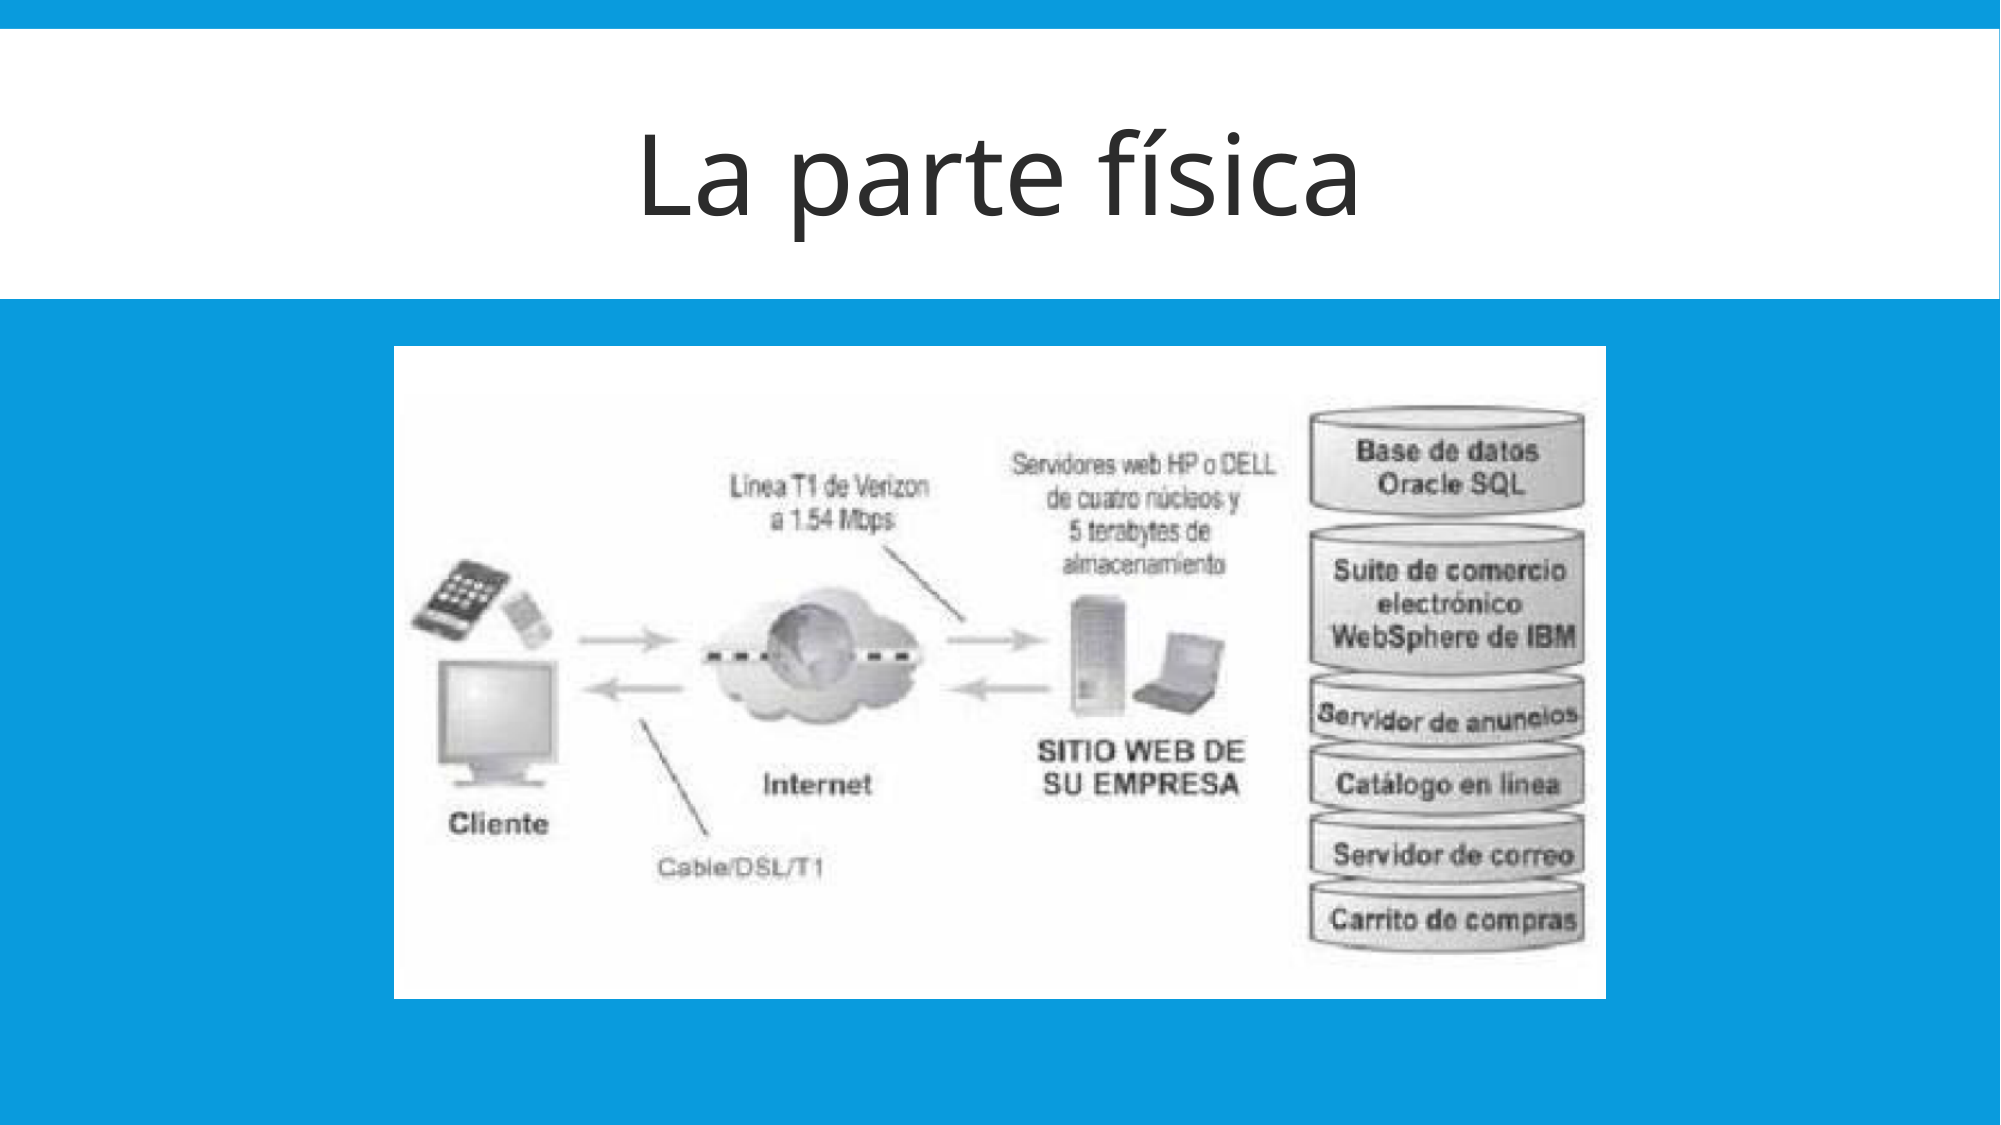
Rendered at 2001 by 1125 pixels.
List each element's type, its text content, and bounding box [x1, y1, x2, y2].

picture [395, 347, 1605, 998]
text_box La parte física [619, 95, 1381, 246]
